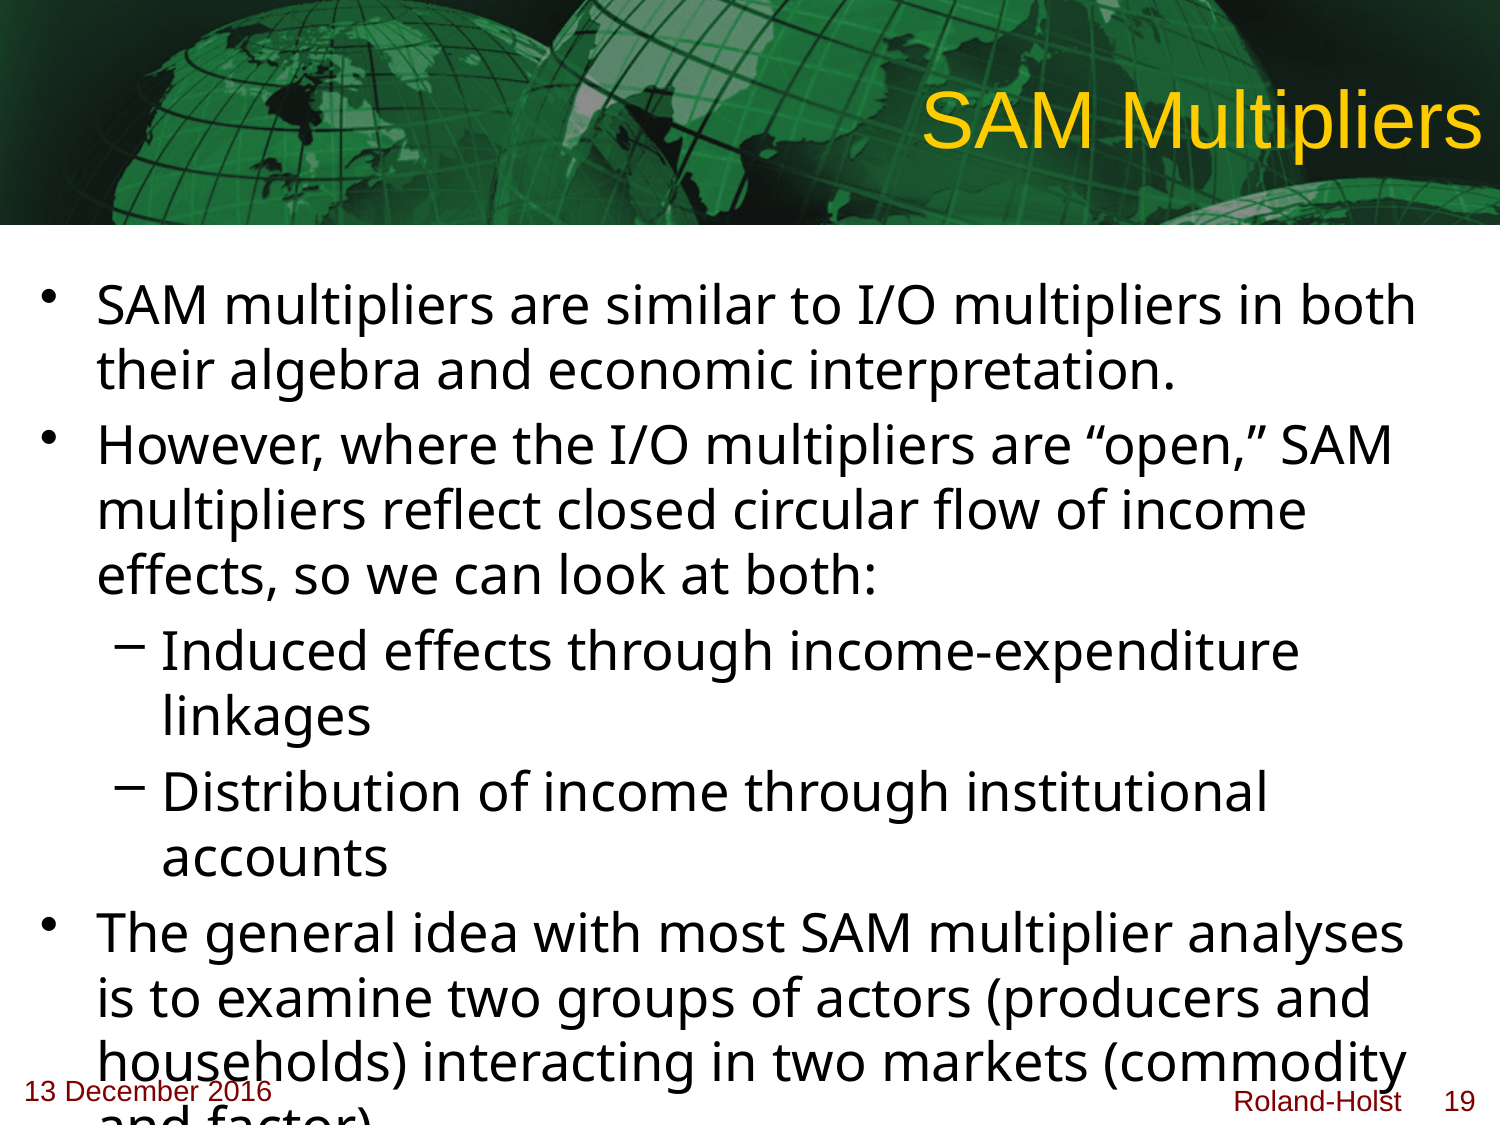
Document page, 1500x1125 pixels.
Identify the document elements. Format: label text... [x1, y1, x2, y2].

title SAM Multipliers [382, 22, 1500, 211]
list SAM multipliers are similar to I/O multipliers in both their algebra and economic interpretation. However, where the I/O multipliers are “open,” SAM multipliers reflect closed circular flow of income effects, so we can look at both: Induced effects through income-expenditure linkages Distribution of income through institutional accounts The general idea with most SAM multiplier analyses is to examine two groups of actors (producers and households) interacting in two markets (commodity and factor). [24, 262, 1475, 1063]
picture [0, 0, 1500, 225]
